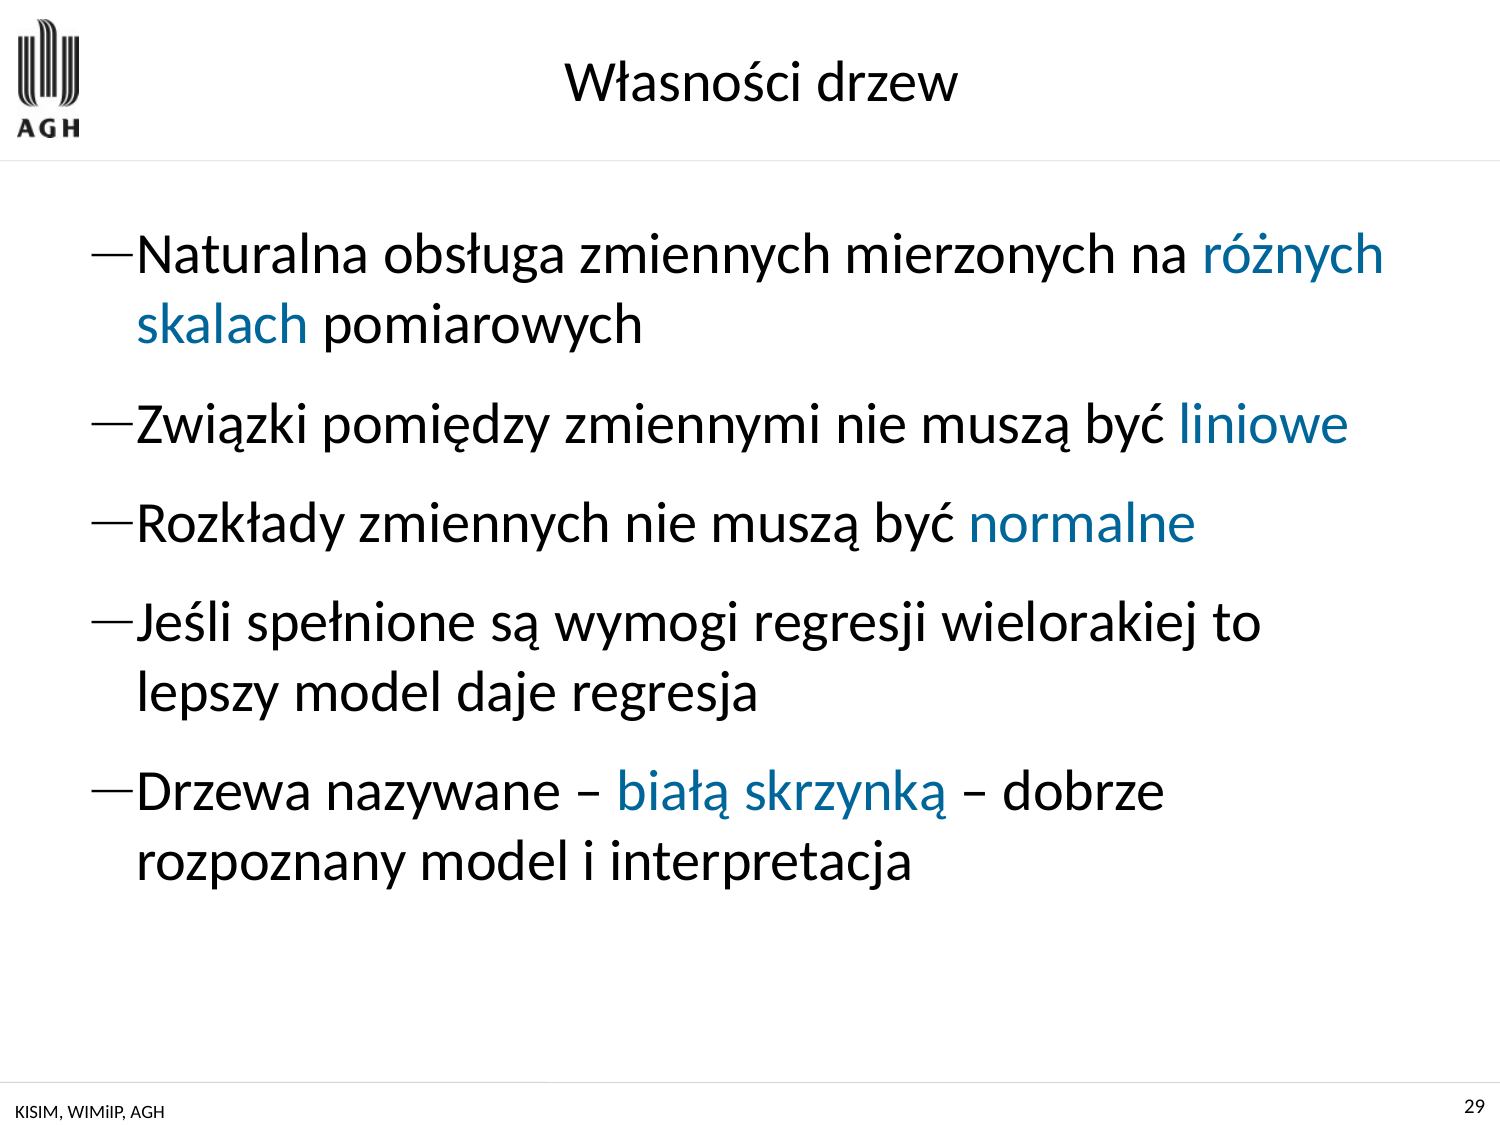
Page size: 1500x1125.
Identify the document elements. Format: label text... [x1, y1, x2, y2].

picture [17, 19, 79, 138]
footer KISIM, WIMiIP, AGH [0, 1092, 476, 1125]
title Własności drzew [147, 30, 1377, 126]
list Naturalna obsługa zmiennych mierzonych na różnych skalach pomiarowych Związki pomiędzy zmiennymi nie muszą być liniowe Rozkłady zmiennych nie muszą być normalne Jeśli spełnione są wymogi regresji wielorakiej to lepszy model daje regresja Drzewa nazywane – białą skrzynką – dobrze rozpoznany model i interpretacja [76, 207, 1428, 1048]
